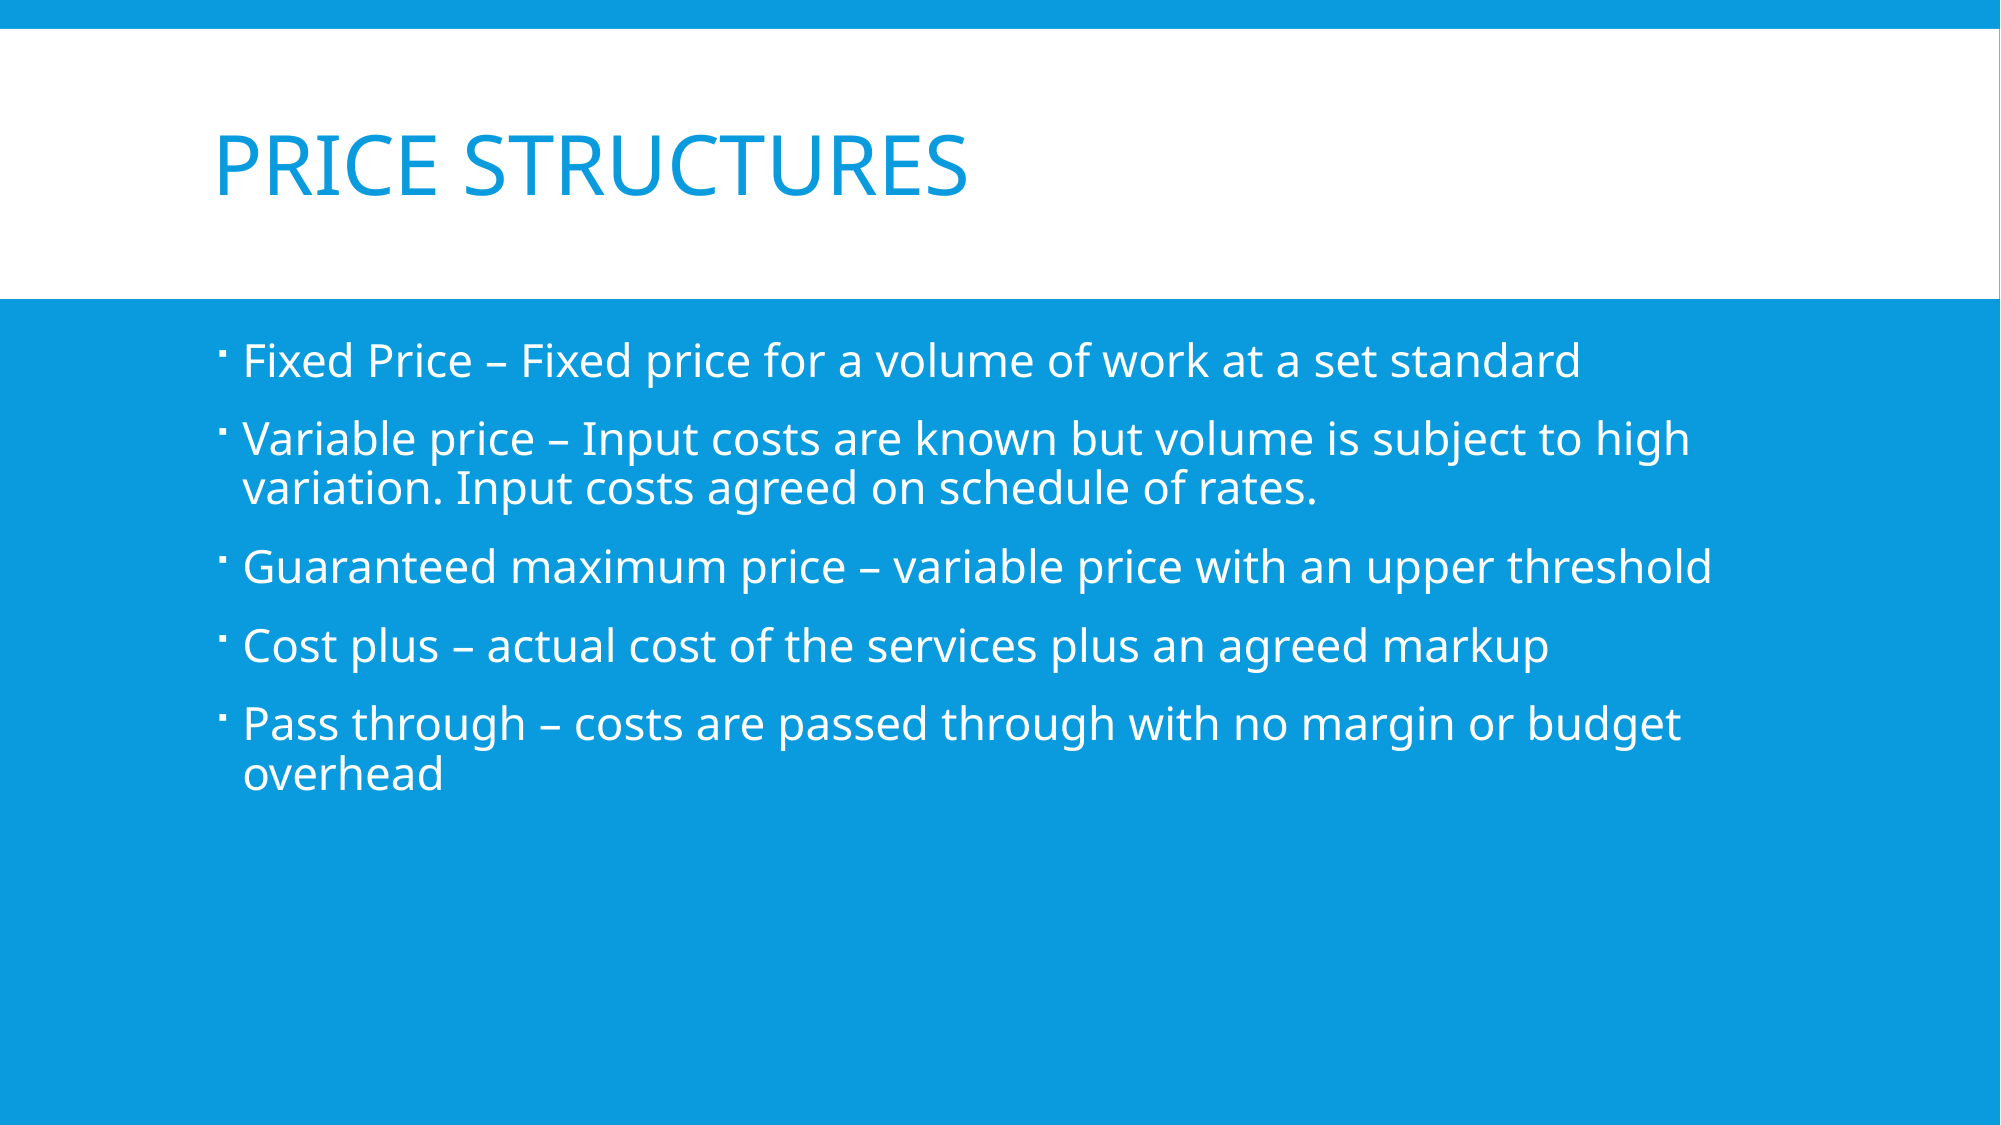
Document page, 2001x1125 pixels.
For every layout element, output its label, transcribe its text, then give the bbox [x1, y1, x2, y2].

title Price structures [197, 46, 1803, 295]
list Fixed Price – Fixed price for a volume of work at a set standard Variable price – Input costs are known but volume is subject to high variation. Input costs agreed on schedule of rates. Guaranteed maximum price – variable price with an upper threshold Cost plus – actual cost of the services plus an agreed markup Pass through – costs are passed through with no margin or budget overhead [197, 329, 1803, 1020]
